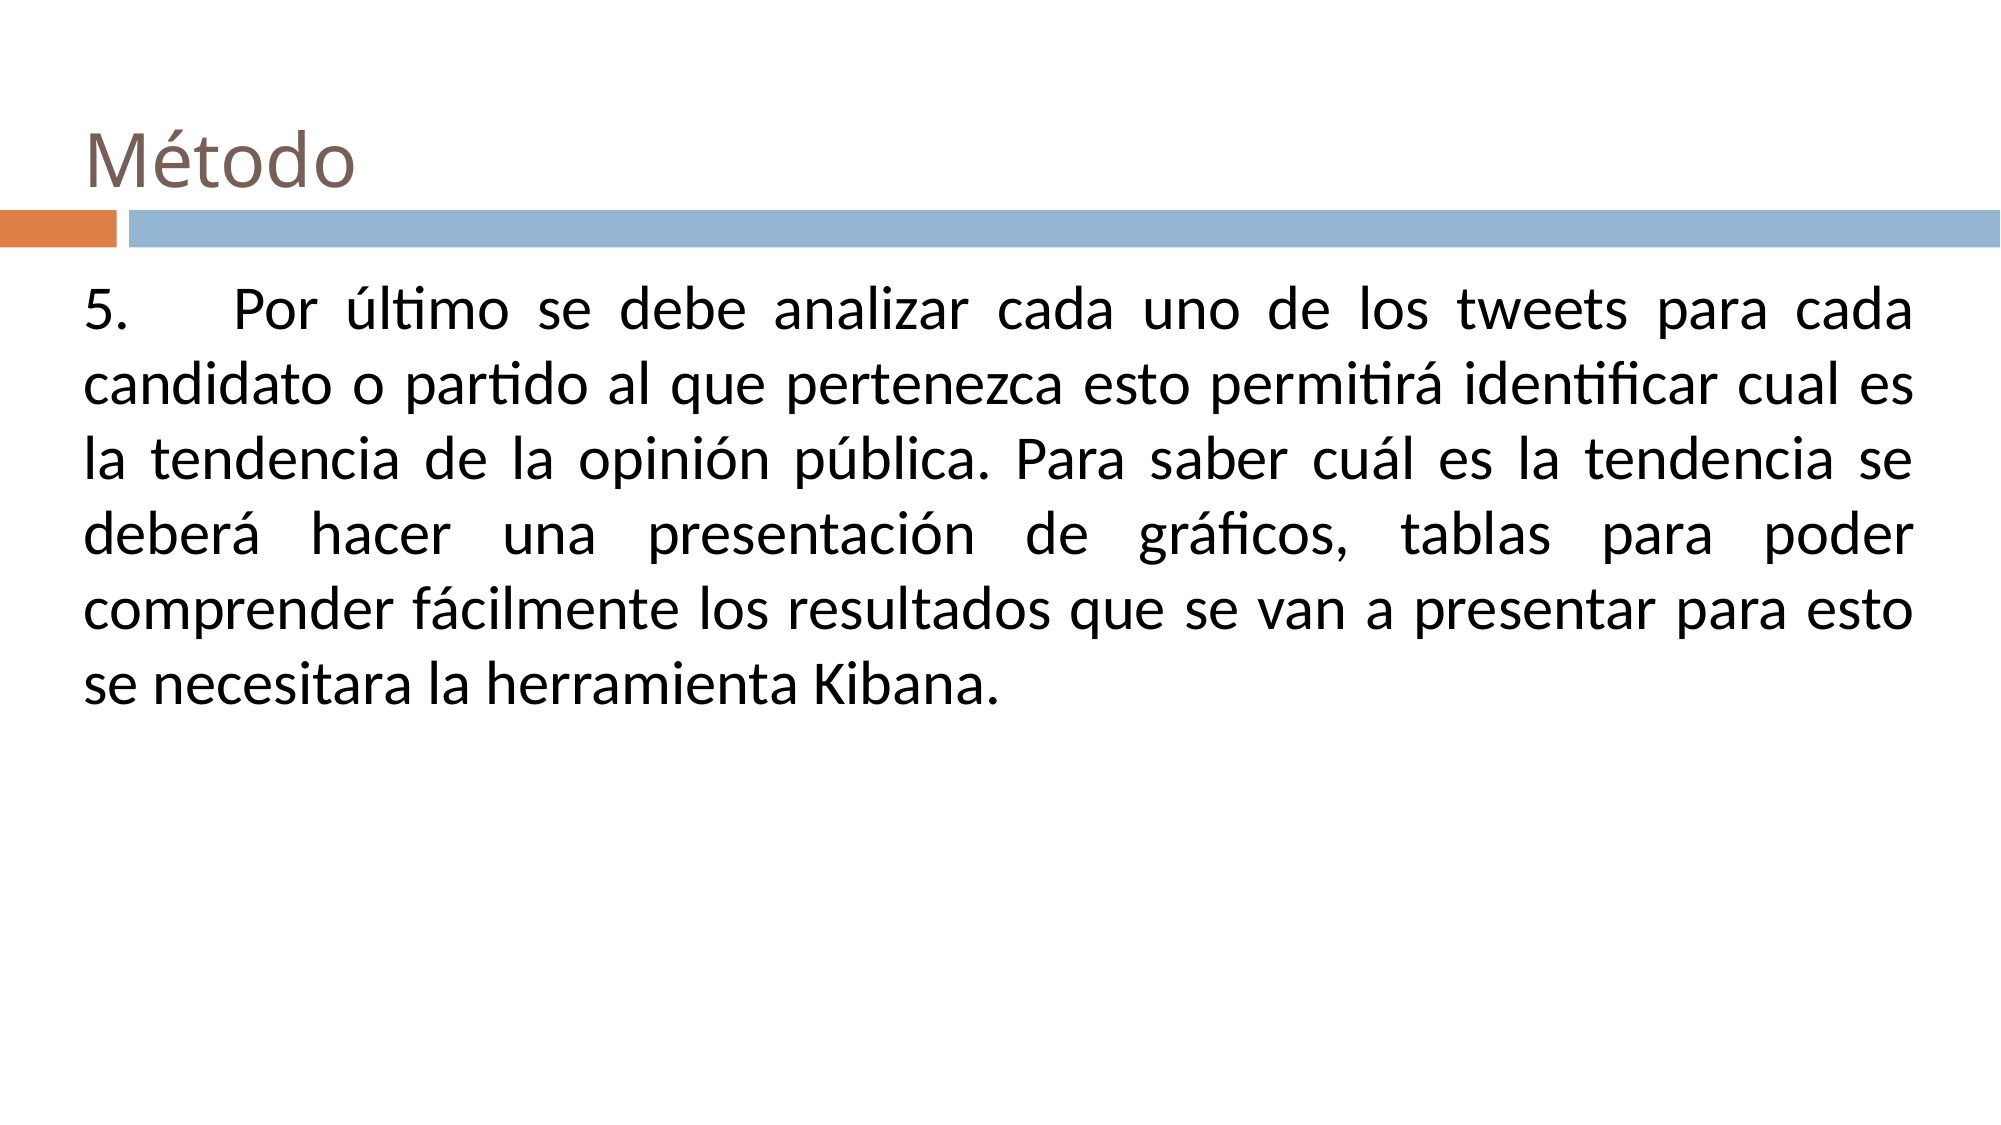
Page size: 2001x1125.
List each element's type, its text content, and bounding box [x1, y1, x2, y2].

list 5. Por último se debe analizar cada uno de los tweets para cada candidato o partido al que pertenezca esto permitirá identificar cual es la tendencia de la opinión pública. Para saber cuál es la tendencia se deberá hacer una presentación de gráficos, tablas para poder comprender fácilmente los resultados que se van a presentar para esto se necesitara la herramienta Kibana. [68, 252, 1932, 1000]
title Método [68, 97, 1932, 223]
